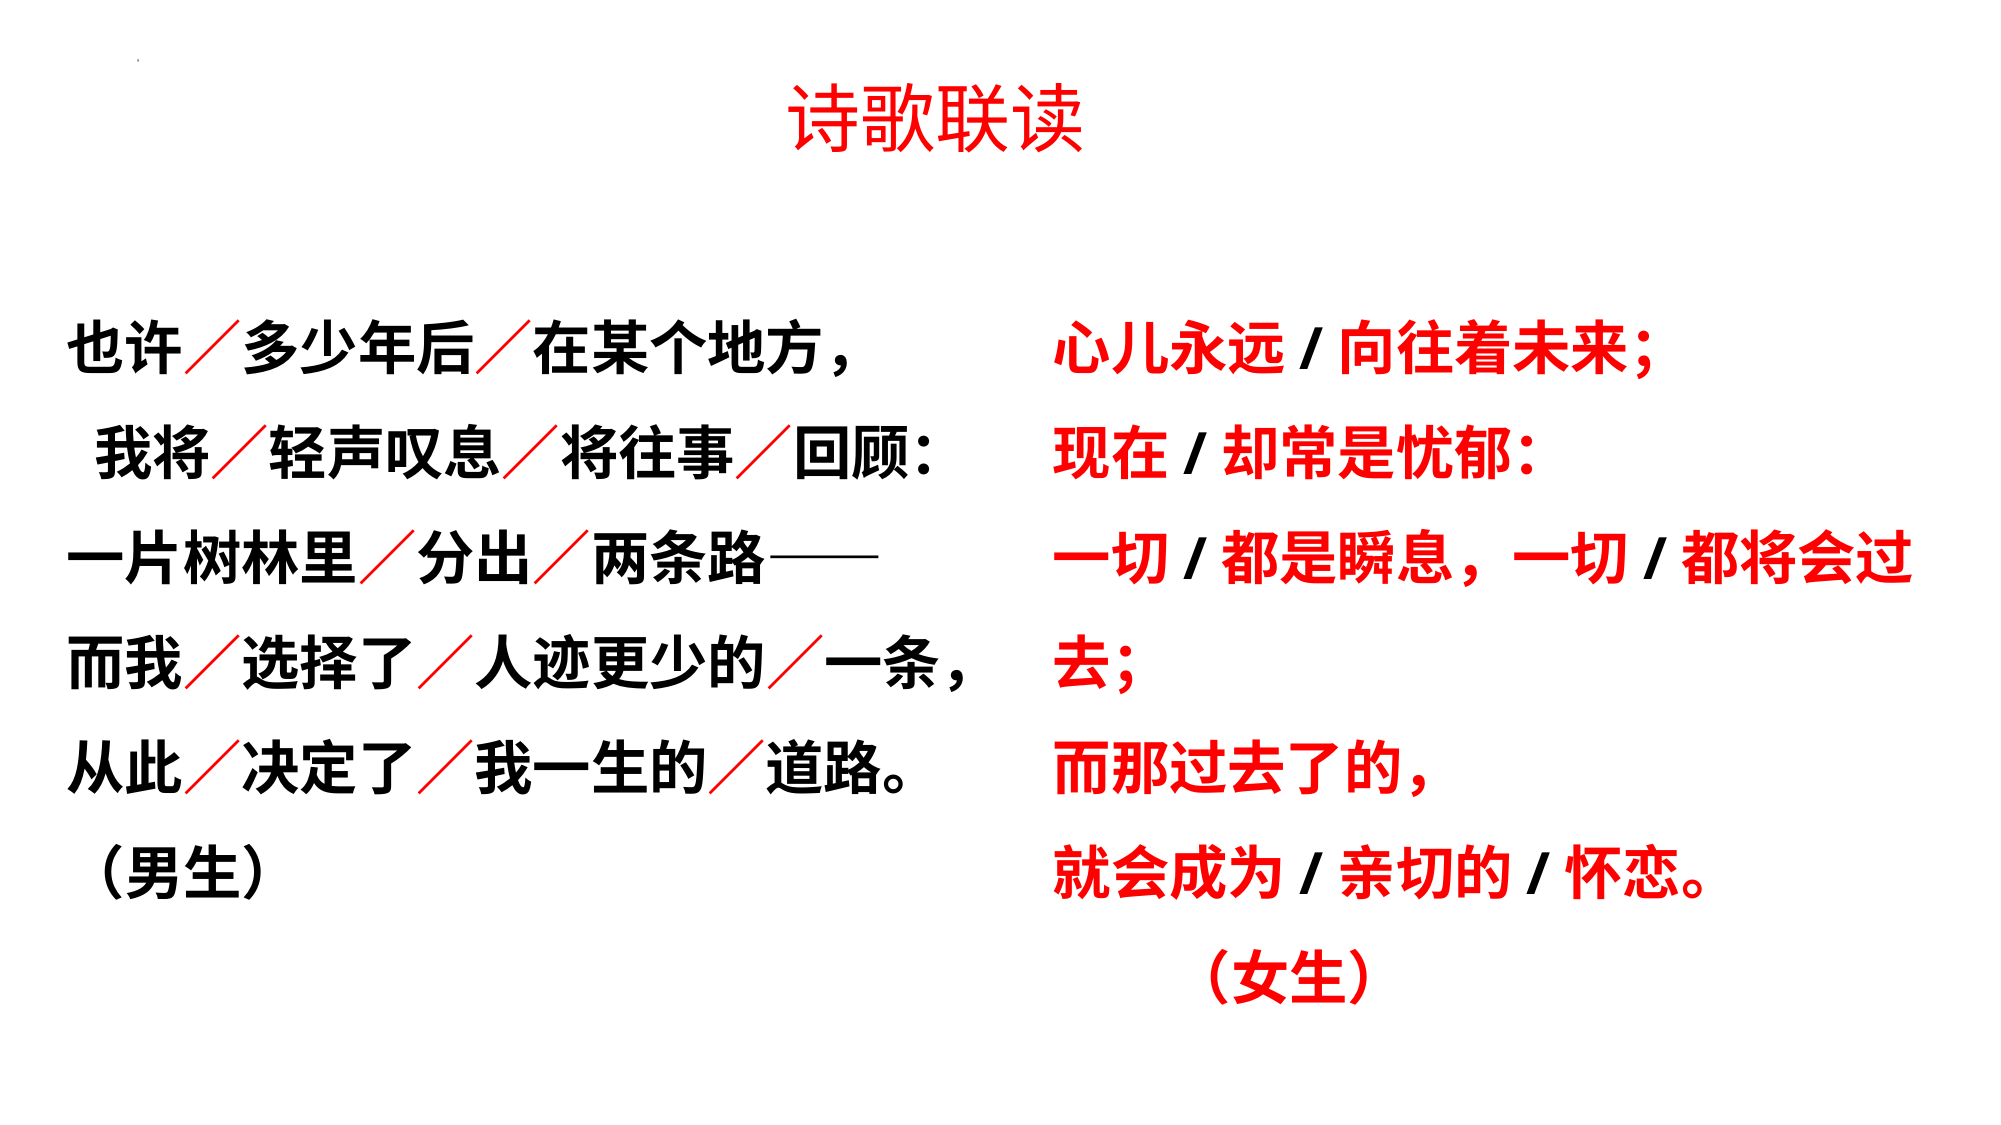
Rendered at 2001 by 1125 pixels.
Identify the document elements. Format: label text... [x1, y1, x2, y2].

text_box 也许／多少年后／在某个地方， 我将／轻声叹息／将往事／回顾： 一片树林里／分出／两条路—— 而我／选择了／人迹更少的／一条， 从此／决定了／我一生的／道路。 （男生） [52, 269, 1021, 941]
text_box 心儿永远/向往着未来； 现在/却常是忧郁： 一切/都是瞬息，一切/都将会过去； 而那过去了的， 就会成为/亲切的/怀恋。 （女生） [1038, 269, 1971, 915]
title 诗歌联读 [221, 66, 1650, 178]
